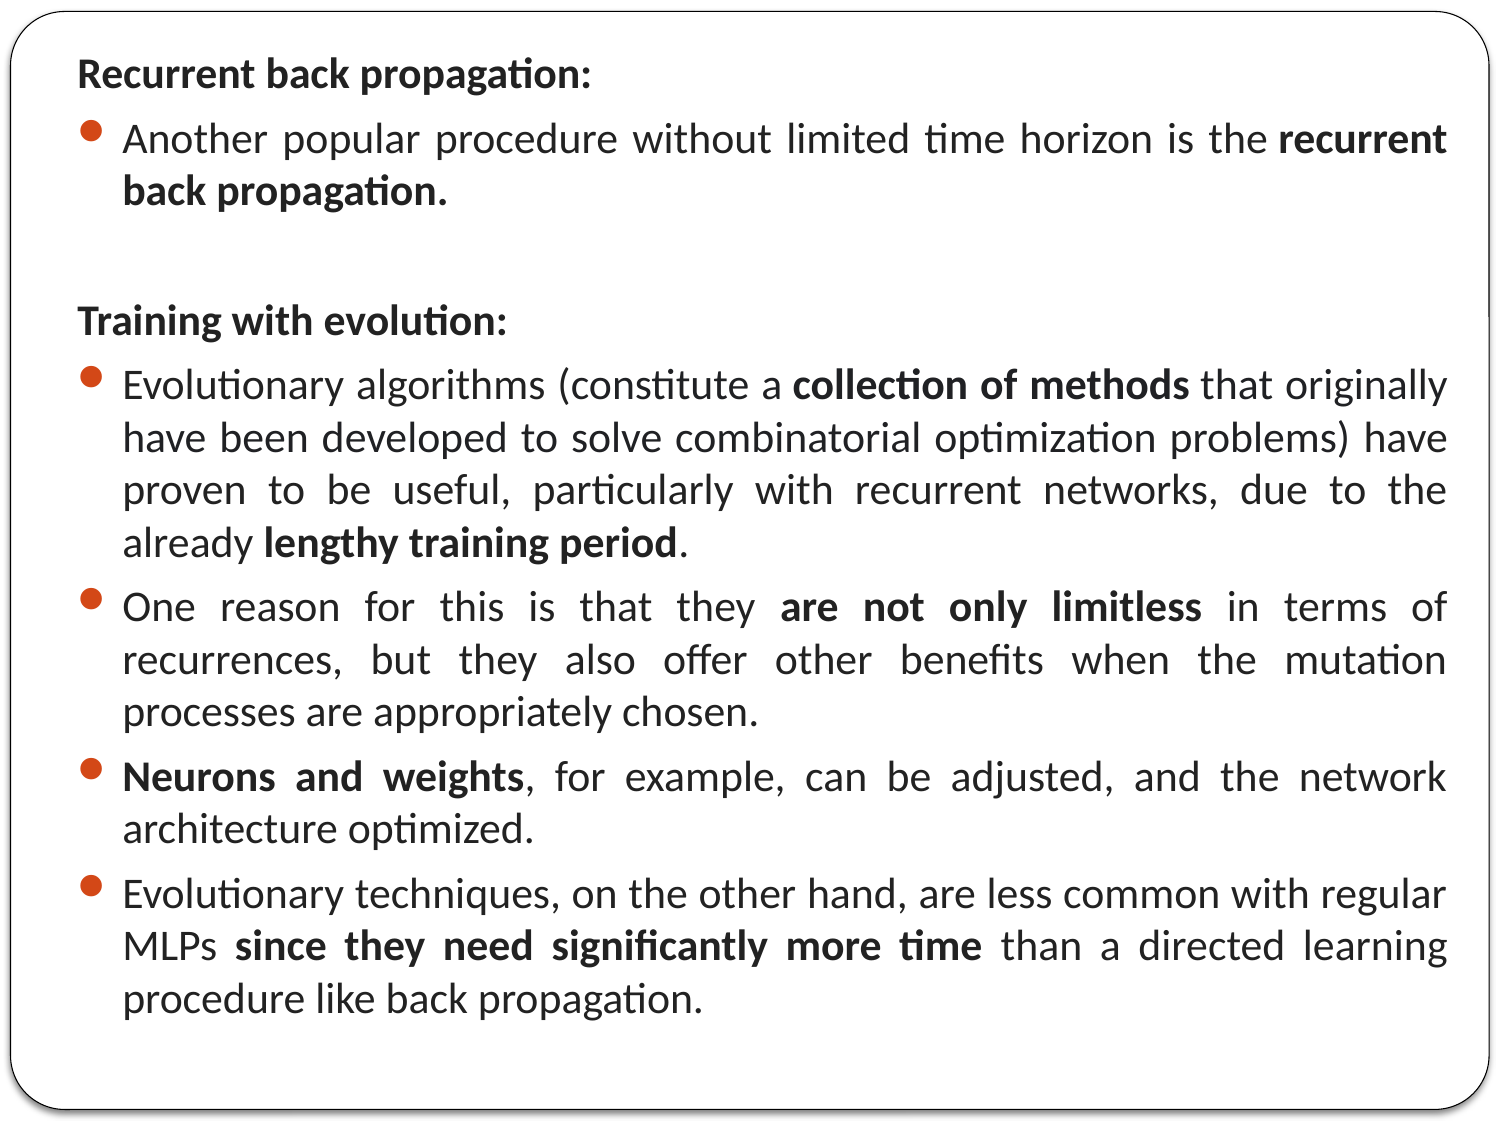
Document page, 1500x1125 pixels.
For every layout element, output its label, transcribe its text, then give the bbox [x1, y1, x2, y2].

list Recurrent back propagation: Another popular procedure without limited time horizon is the recurrent back propagation. Training with evolution: Evolutionary algorithms (constitute a collection of methods that originally have been developed to solve combinatorial optimization problems) have proven to be useful, particularly with recurrent networks, due to the already lengthy training period. One reason for this is that they are not only limitless in terms of recurrences, but they also offer other benefits when the mutation processes are appropriately chosen. Neurons and weights, for example, can be adjusted, and the network architecture optimized. Evolutionary techniques, on the other hand, are less common with regular MLPs since they need significantly more time than a directed learning procedure like back propagation. [62, 37, 1463, 1088]
